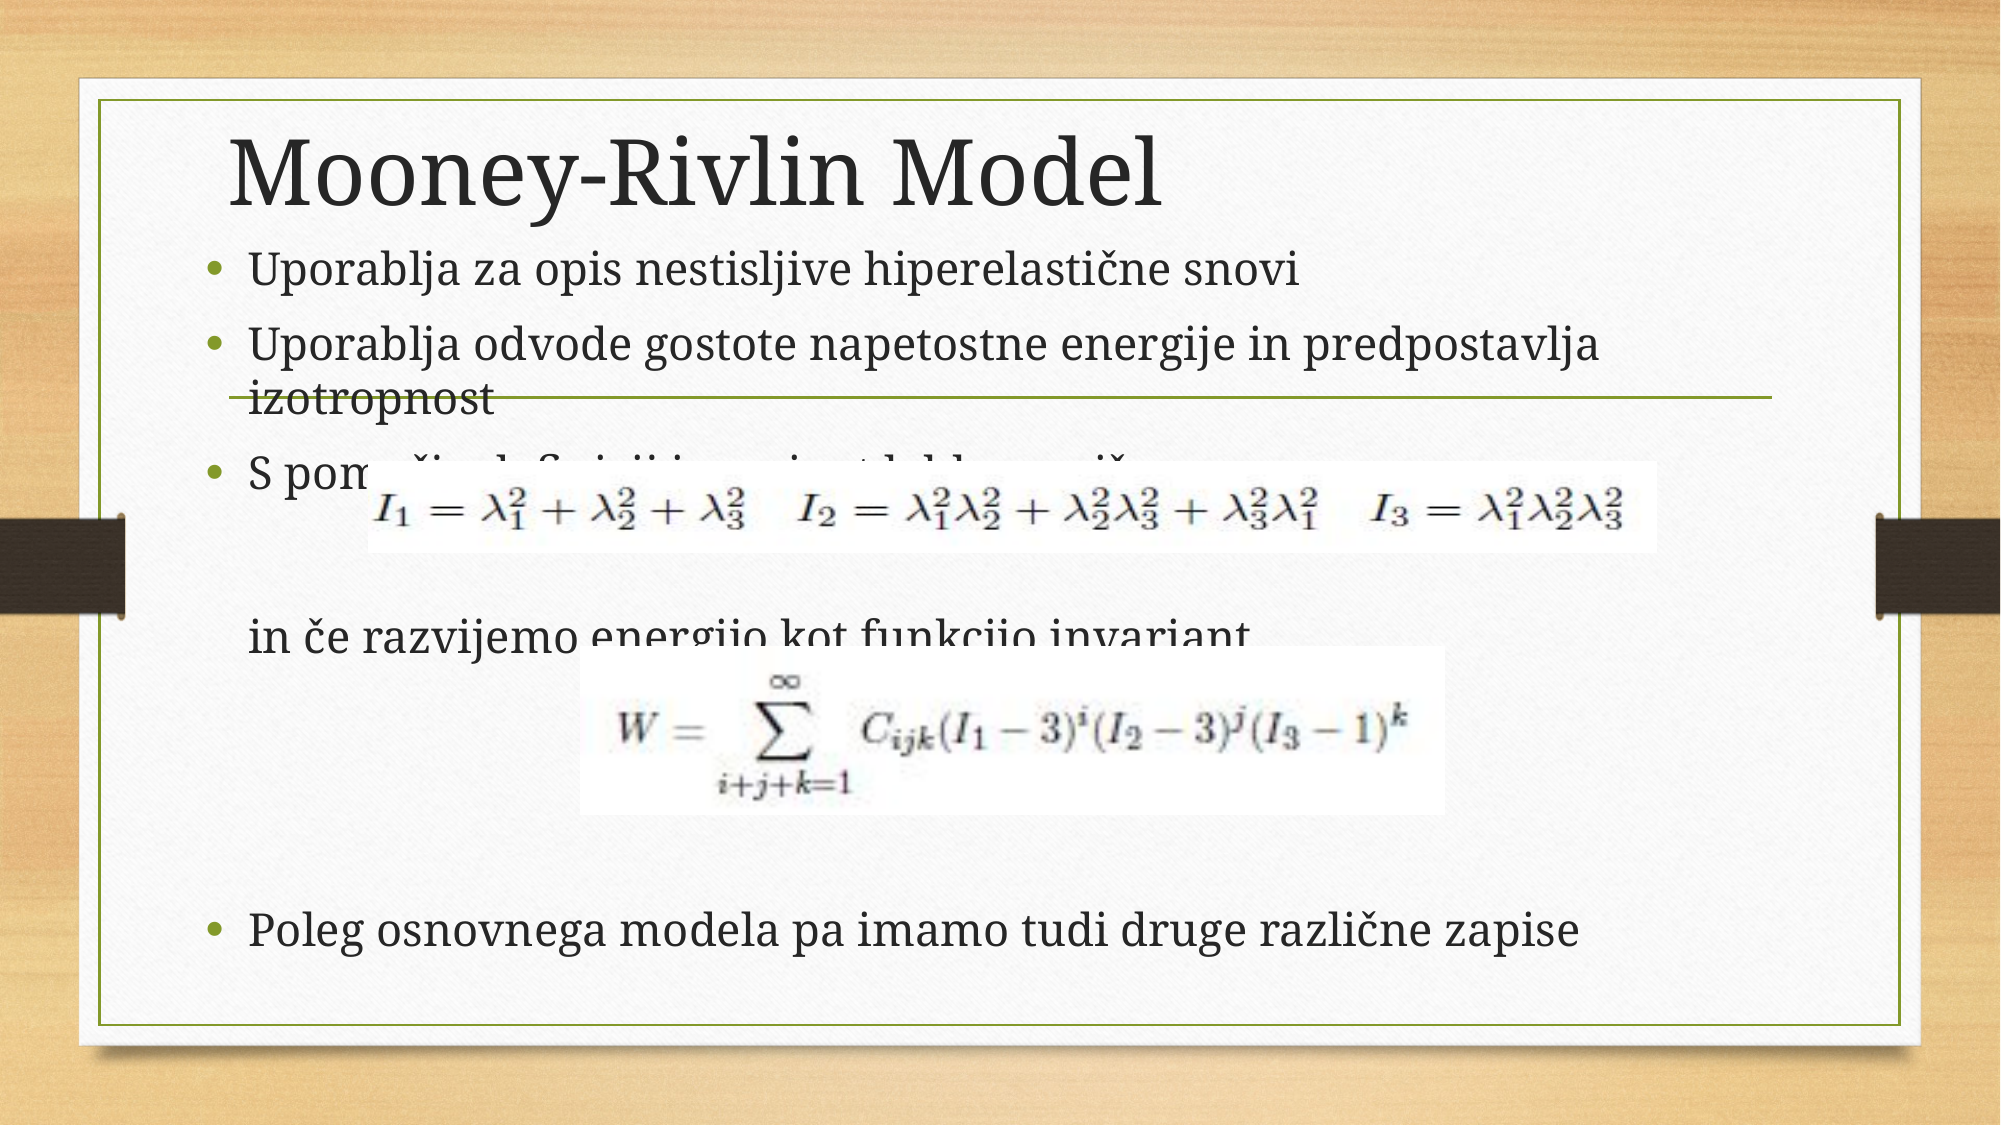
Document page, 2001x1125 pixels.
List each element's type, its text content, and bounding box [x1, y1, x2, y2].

picture [0, 0, 2001, 1125]
title Mooney-Rivlin Model [212, 104, 1744, 232]
list Uporablja za opis nestisljive hiperelastične snovi Uporablja odvode gostote napetostne energije in predpostavlja izotropnost S pomočjo definicij invariant lahko zapišemo in če razvijemo energijo kot funkcijo invariant Poleg osnovnega modela pa imamo tudi druge različne zapise [190, 232, 1766, 964]
